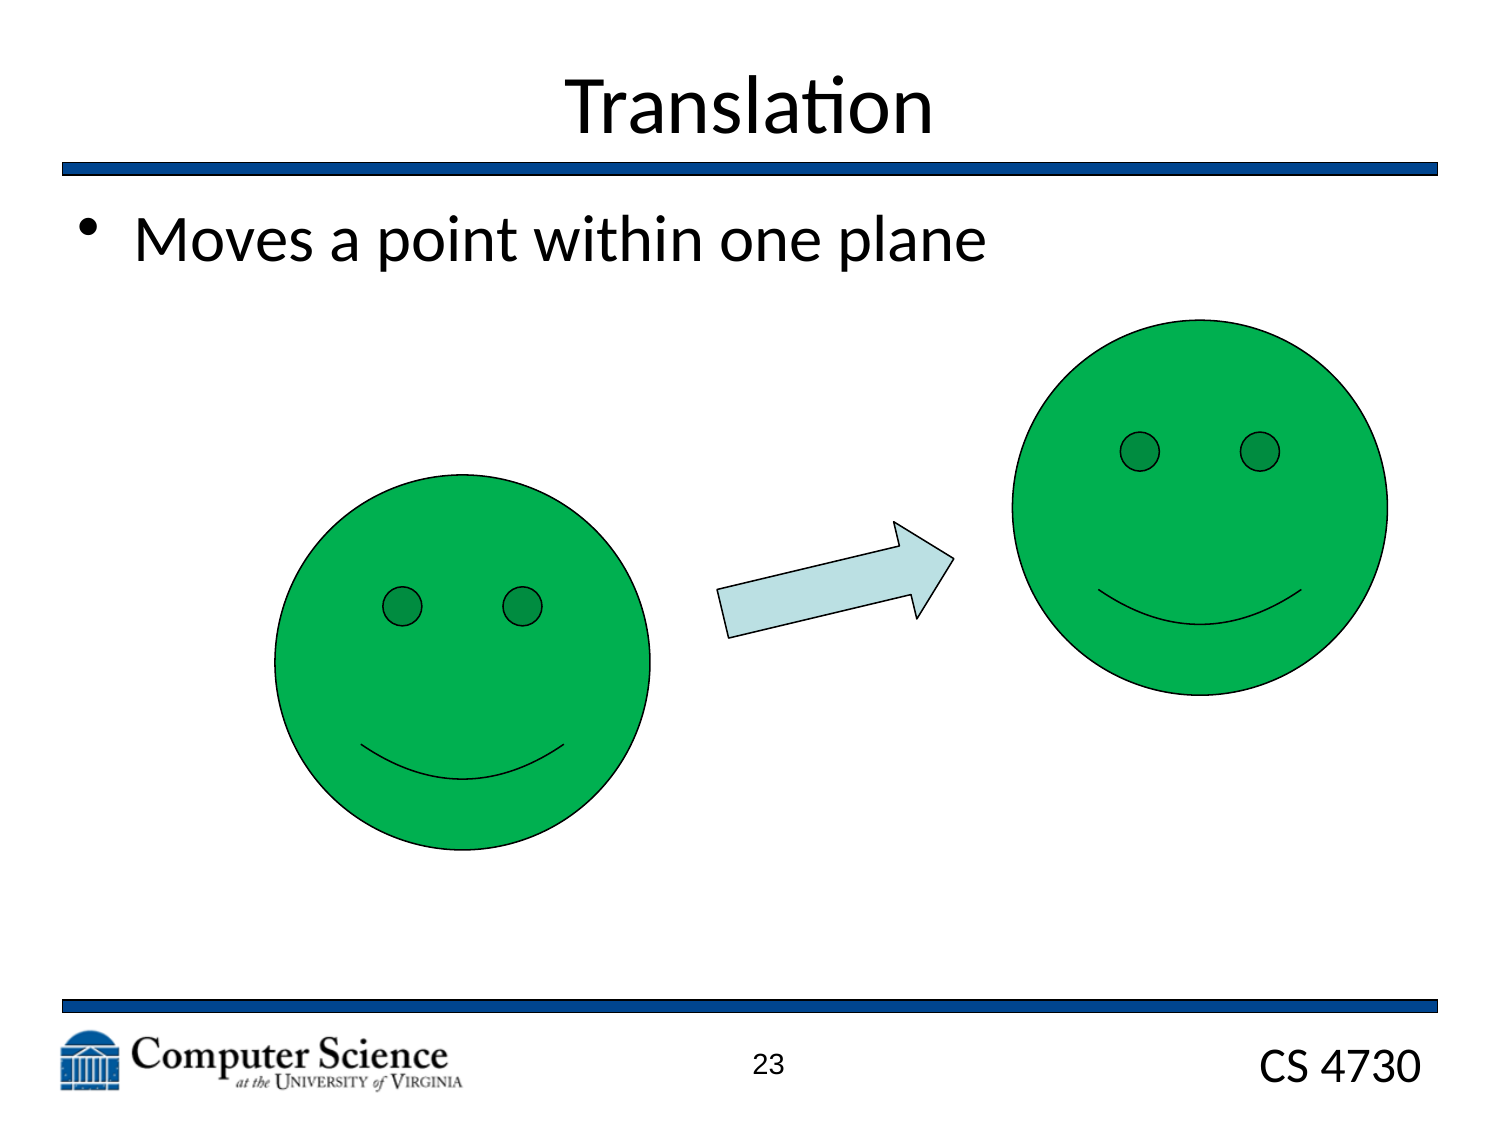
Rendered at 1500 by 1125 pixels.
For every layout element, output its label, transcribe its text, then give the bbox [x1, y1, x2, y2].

footer 23 [512, 1037, 1026, 1088]
picture [50, 1024, 472, 1101]
list Moves a point within one plane [62, 187, 1438, 1001]
text_box [274, 474, 650, 850]
text_box [1012, 320, 1388, 696]
title Translation [62, 49, 1438, 151]
text_box [717, 521, 954, 639]
